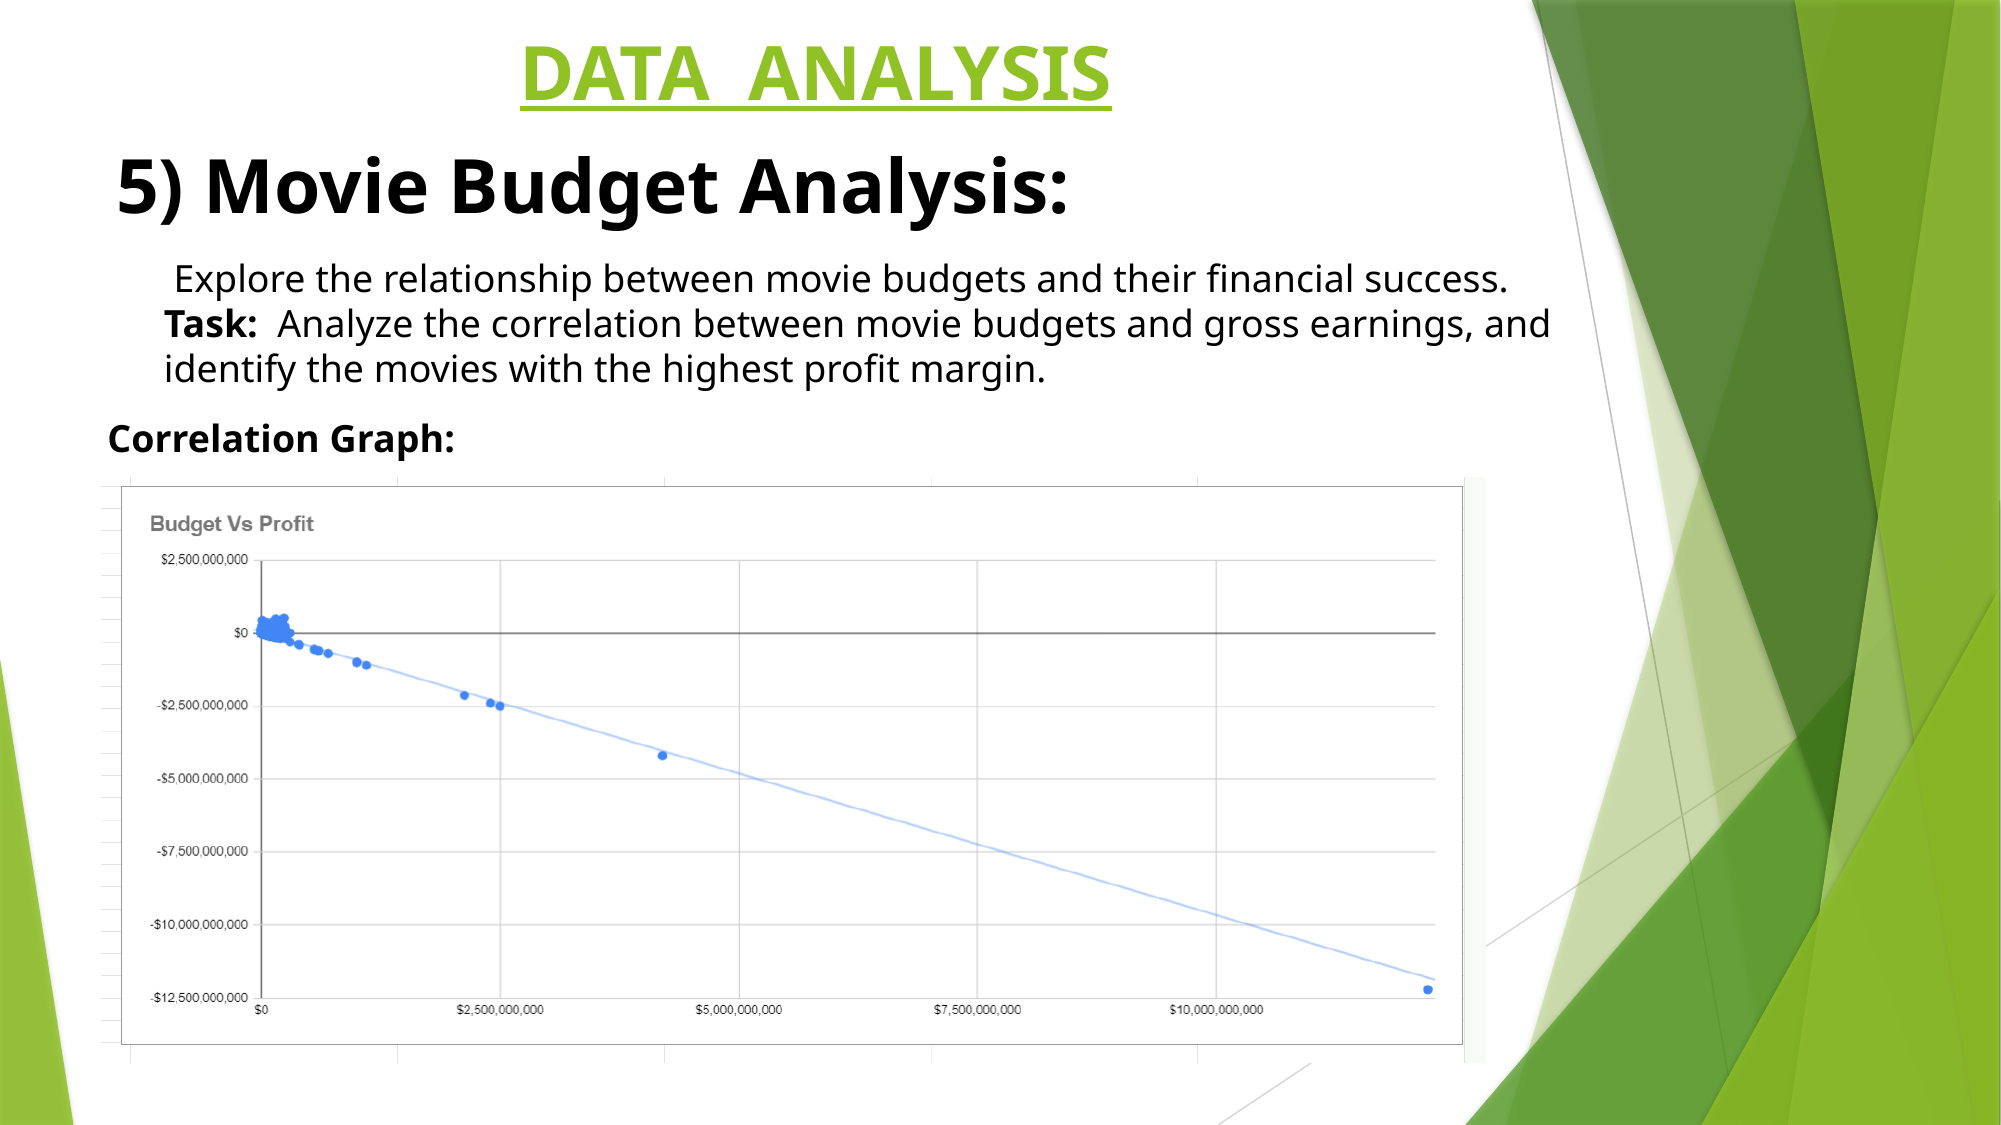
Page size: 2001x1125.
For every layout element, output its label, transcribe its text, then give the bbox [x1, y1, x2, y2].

text_box Correlation Graph: [92, 408, 471, 468]
title 5) Movie Budget Analysis: [101, 130, 1512, 240]
picture [100, 476, 1487, 1064]
text_box Explore the relationship between movie budgets and their financial success. Task: Analyze the correlation between movie budgets and gross earnings, and identify the movies with the highest profit margin. [149, 247, 1578, 398]
text_box DATA ANALYSIS [504, 17, 1915, 130]
